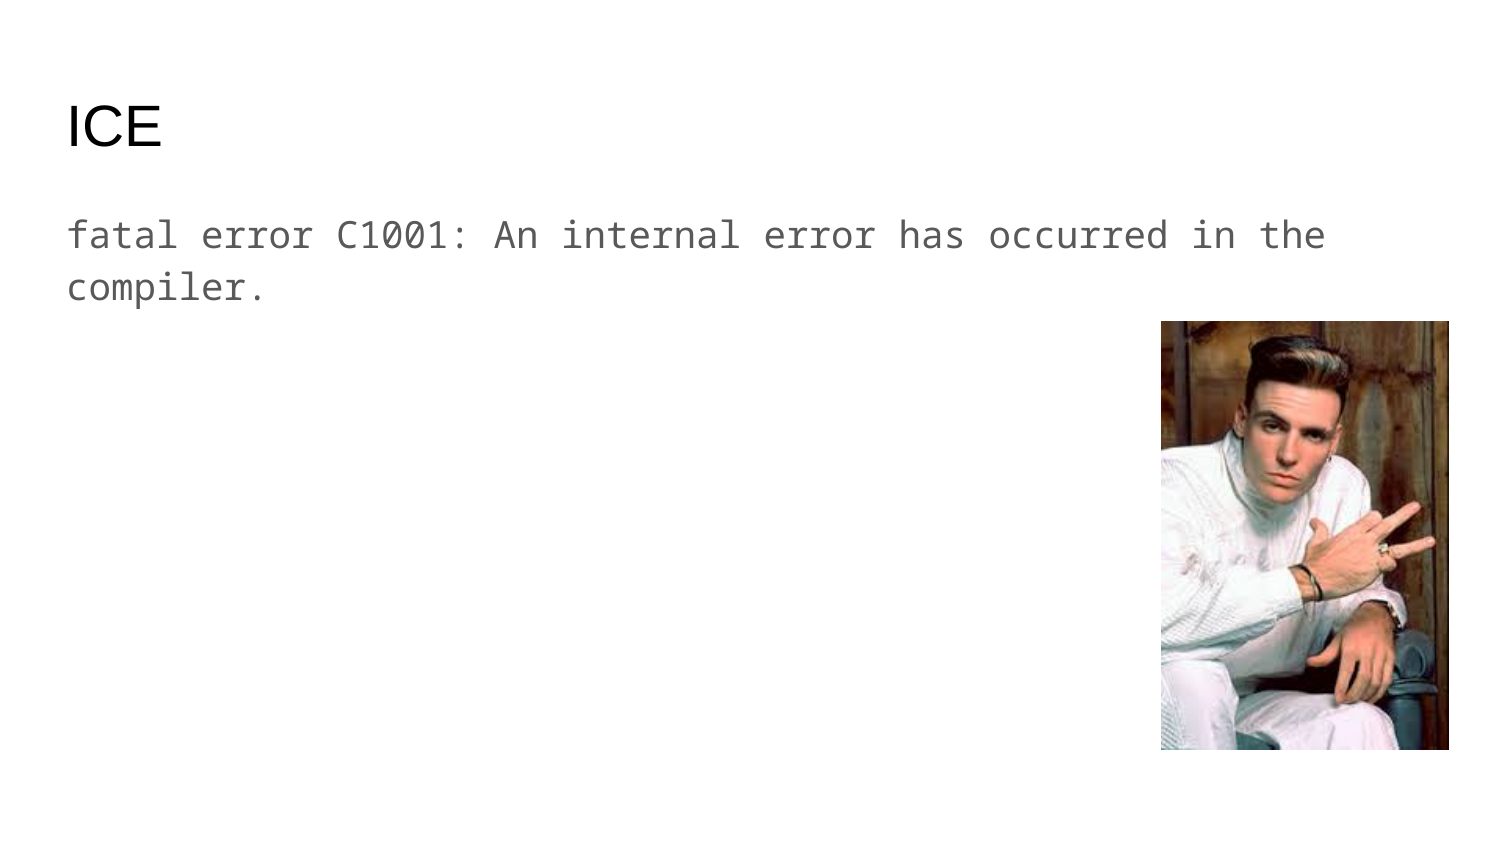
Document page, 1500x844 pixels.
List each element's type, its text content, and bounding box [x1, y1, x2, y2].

title ICE [51, 72, 1449, 167]
picture [1161, 321, 1450, 750]
list fatal error C1001: An internal error has occurred in the compiler. [51, 189, 1449, 750]
